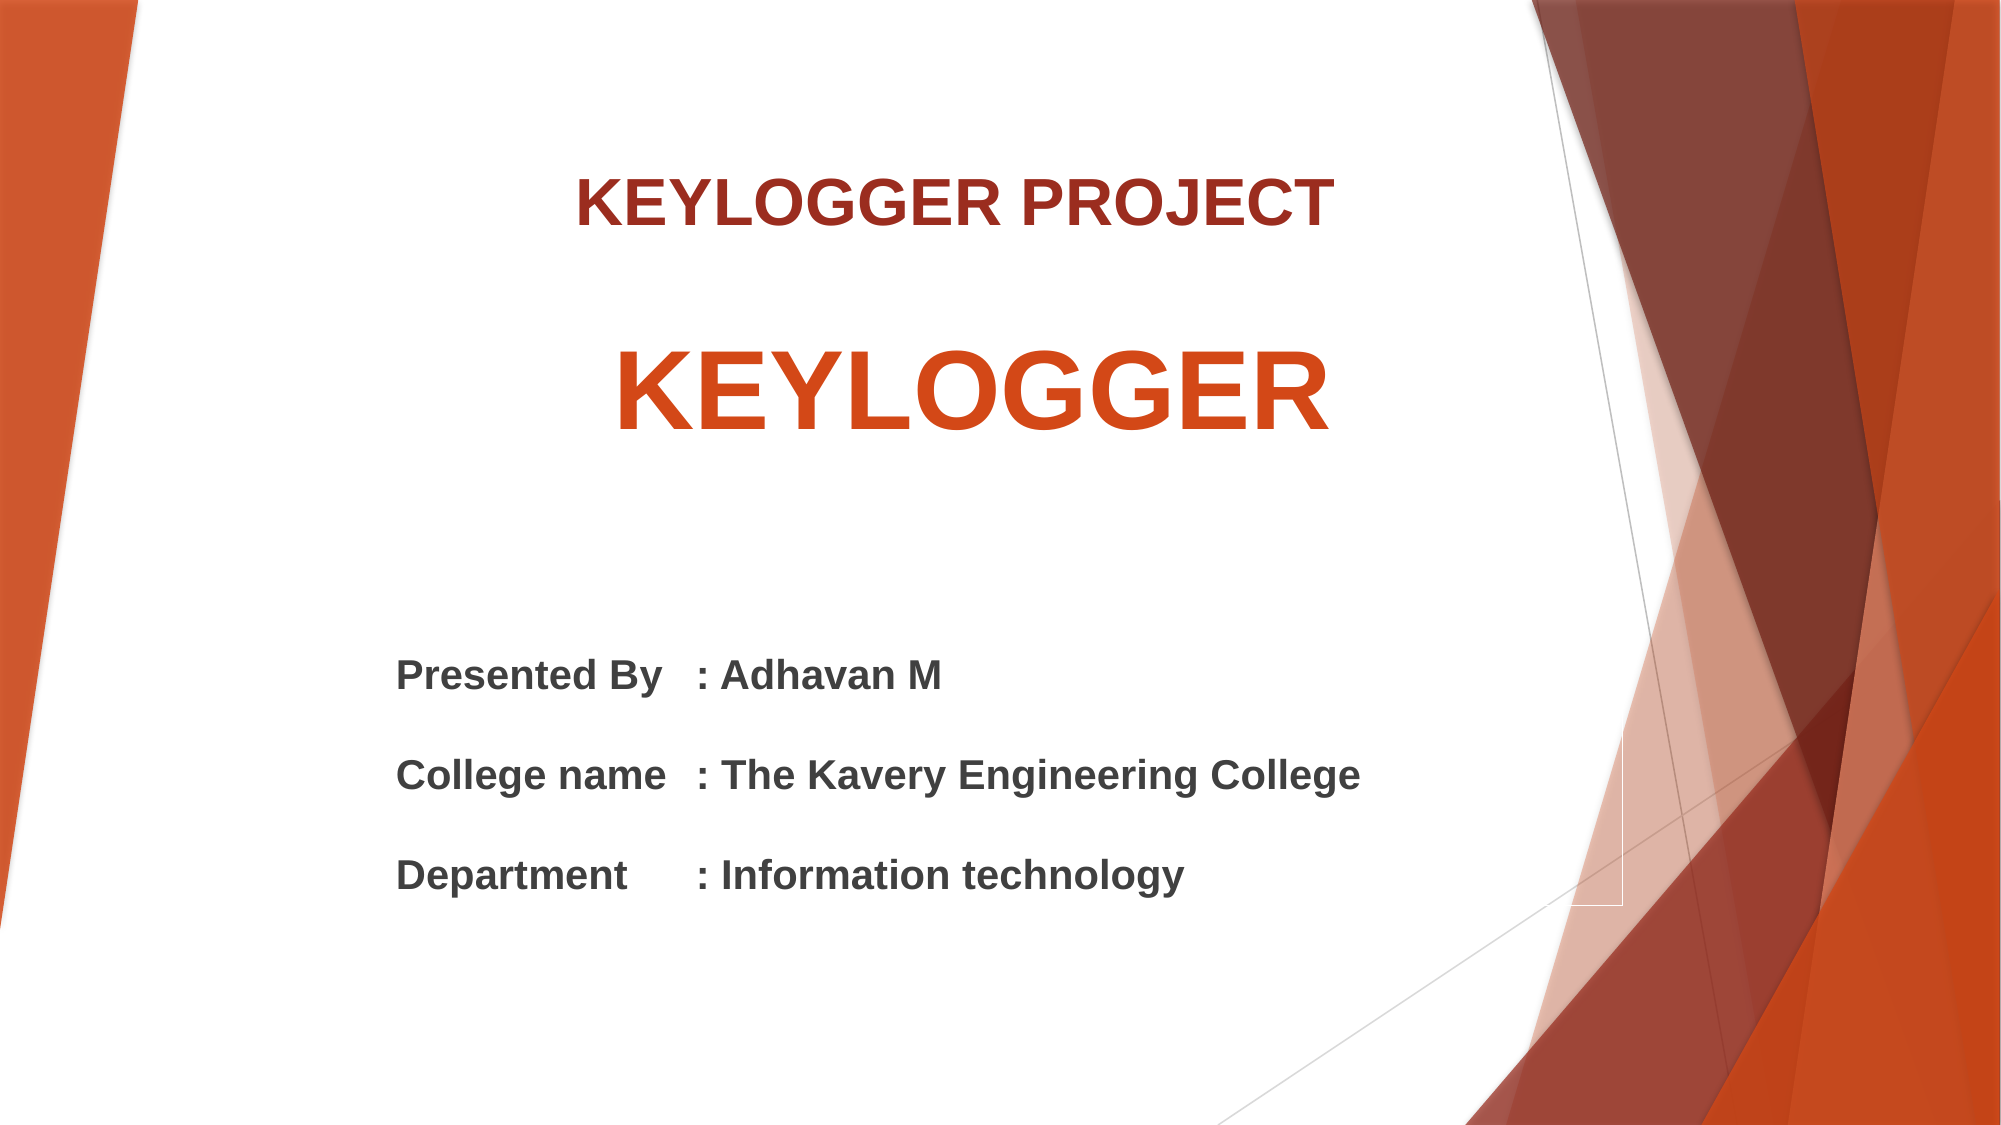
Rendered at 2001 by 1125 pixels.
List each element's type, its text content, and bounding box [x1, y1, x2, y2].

title KEYLOGGER [222, 298, 1723, 460]
text_box KEYLOGGER PROJECT [0, 151, 2000, 247]
text_box Presented By : Adhavan M College name : The Kavery Engineering College Department : Information technology [380, 640, 1623, 906]
